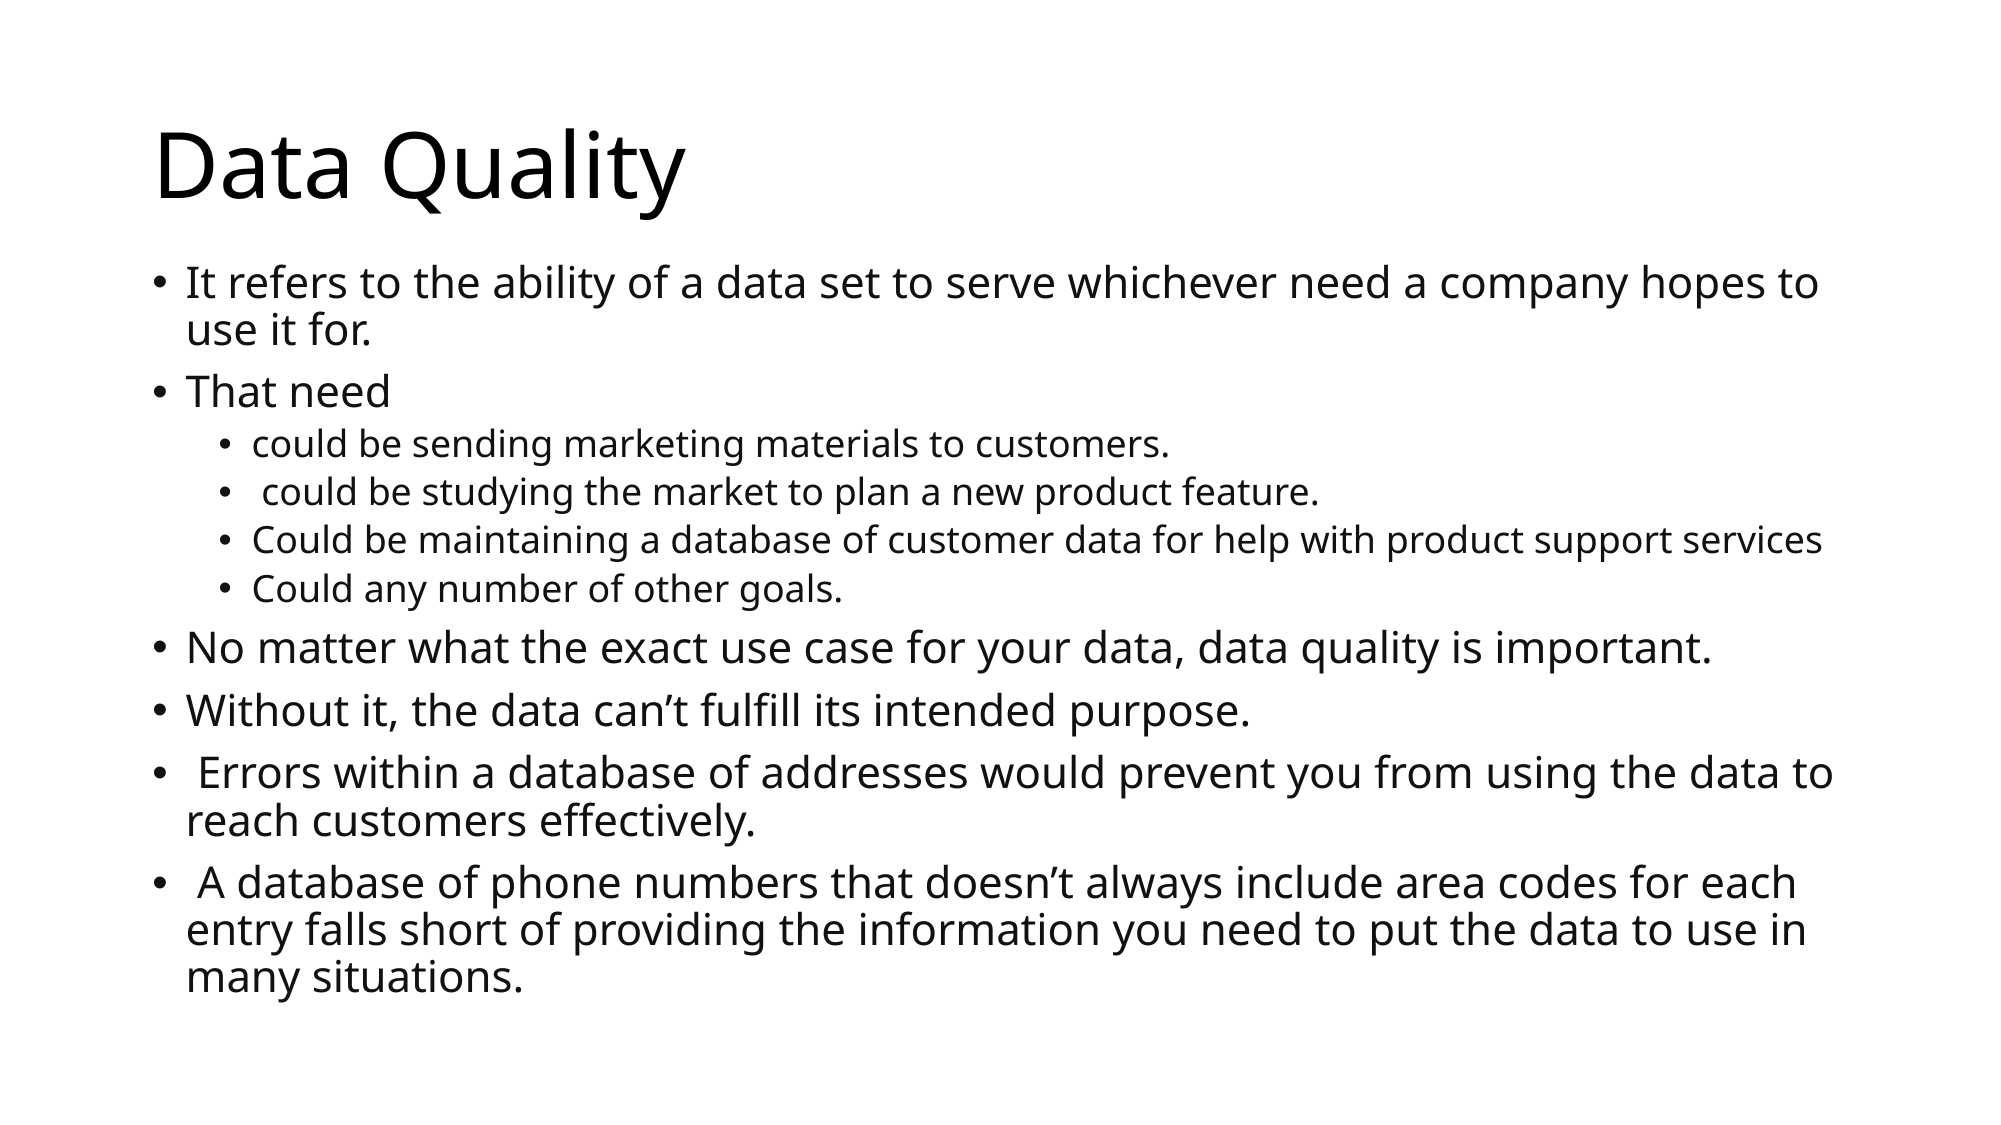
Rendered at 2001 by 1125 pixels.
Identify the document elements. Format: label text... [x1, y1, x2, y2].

title Data Quality [137, 59, 1863, 253]
list It refers to the ability of a data set to serve whichever need a company hopes to use it for. That need could be sending marketing materials to customers. could be studying the market to plan a new product feature. Could be maintaining a database of customer data for help with product support services Could any number of other goals. No matter what the exact use case for your data, data quality is important. Without it, the data can’t fulfill its intended purpose. Errors within a database of addresses would prevent you from using the data to reach customers effectively. A database of phone numbers that doesn’t always include area codes for each entry falls short of providing the information you need to put the data to use in many situations. [137, 253, 1863, 1014]
